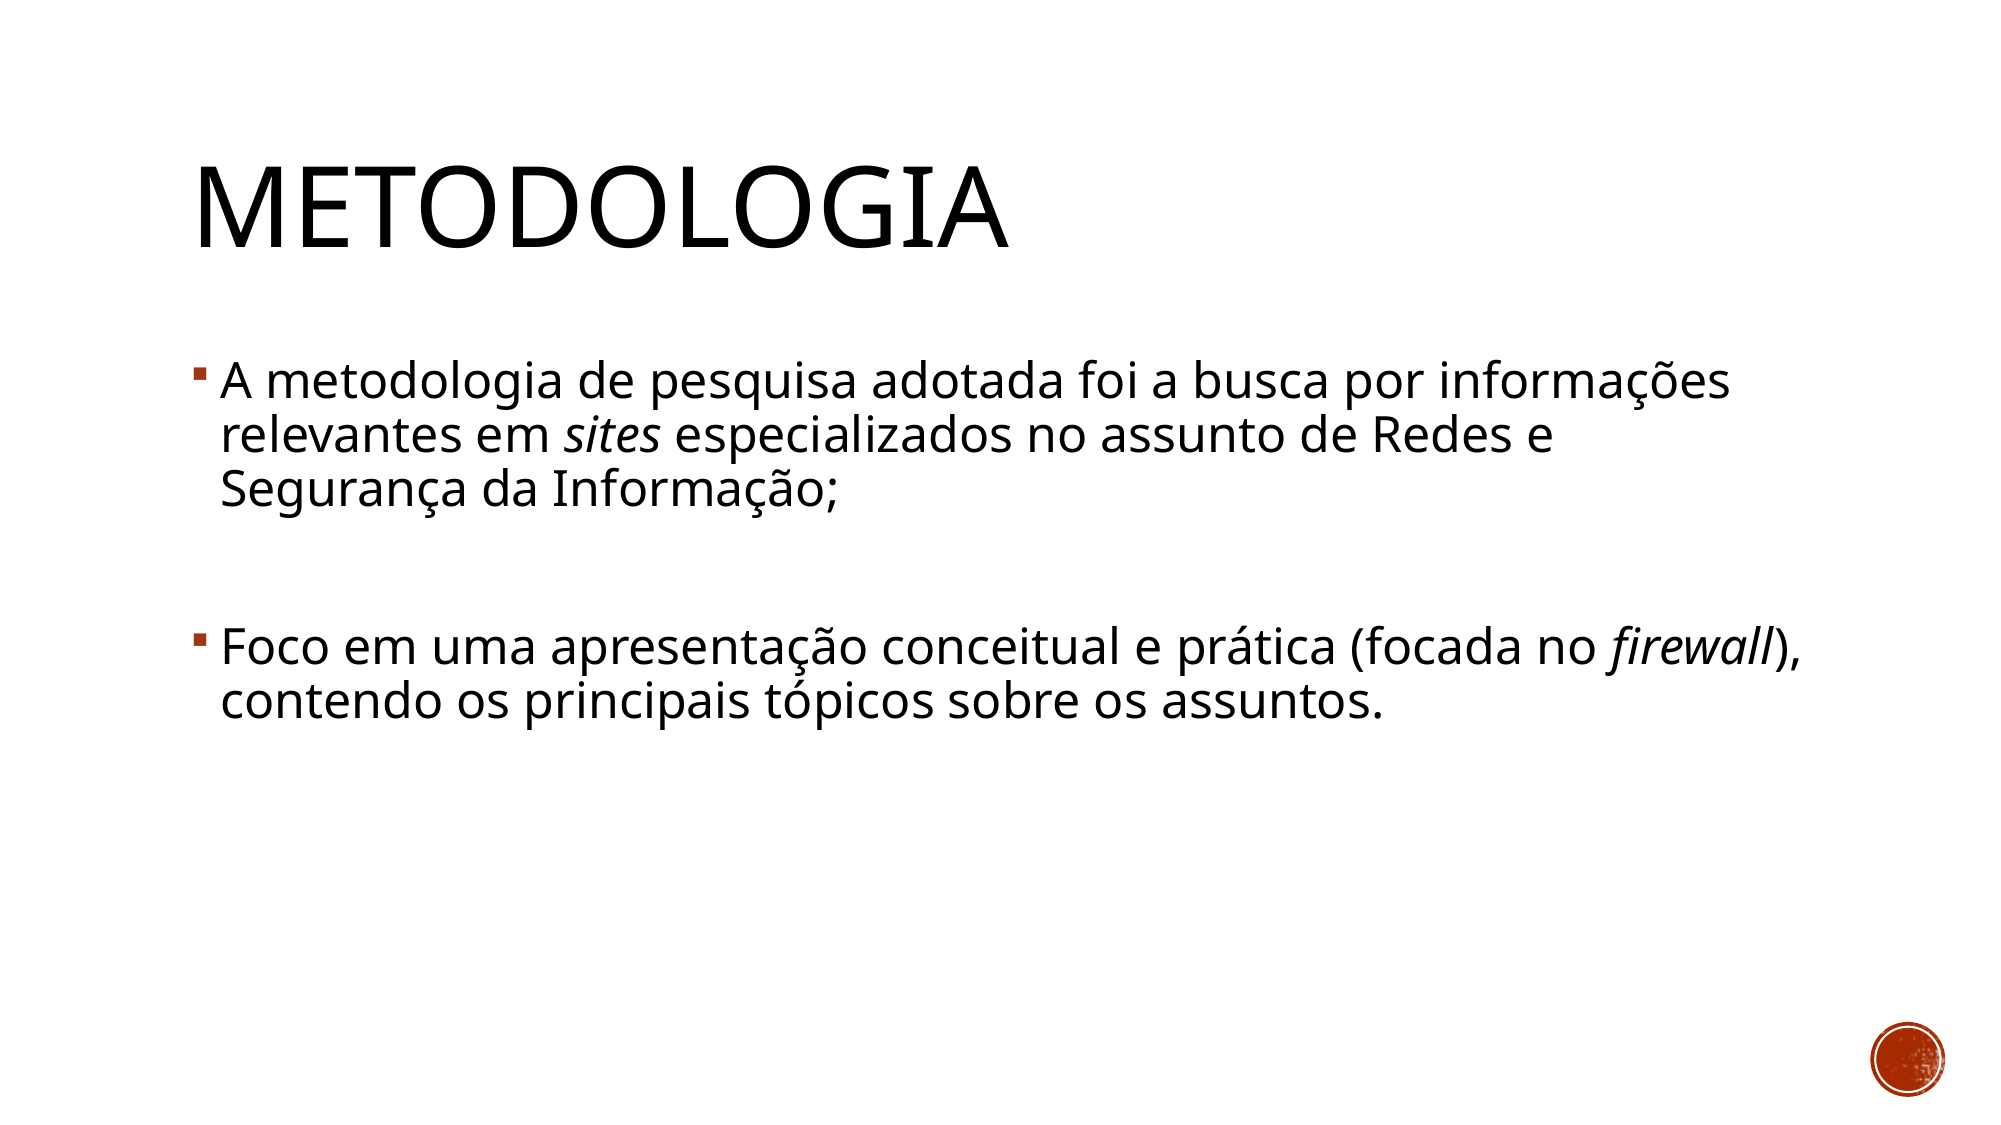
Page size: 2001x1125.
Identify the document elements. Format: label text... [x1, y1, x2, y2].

text_box A metodologia de pesquisa adotada foi a busca por informações relevantes em sites especializados no assunto de Redes e Segurança da Informação; Foco em uma apresentação conceitual e prática (focada no firewall), contendo os principais tópicos sobre os assuntos. [175, 348, 1826, 1013]
text_box METODOLOGIA [175, 79, 1826, 344]
picture [1870, 1021, 1946, 1097]
